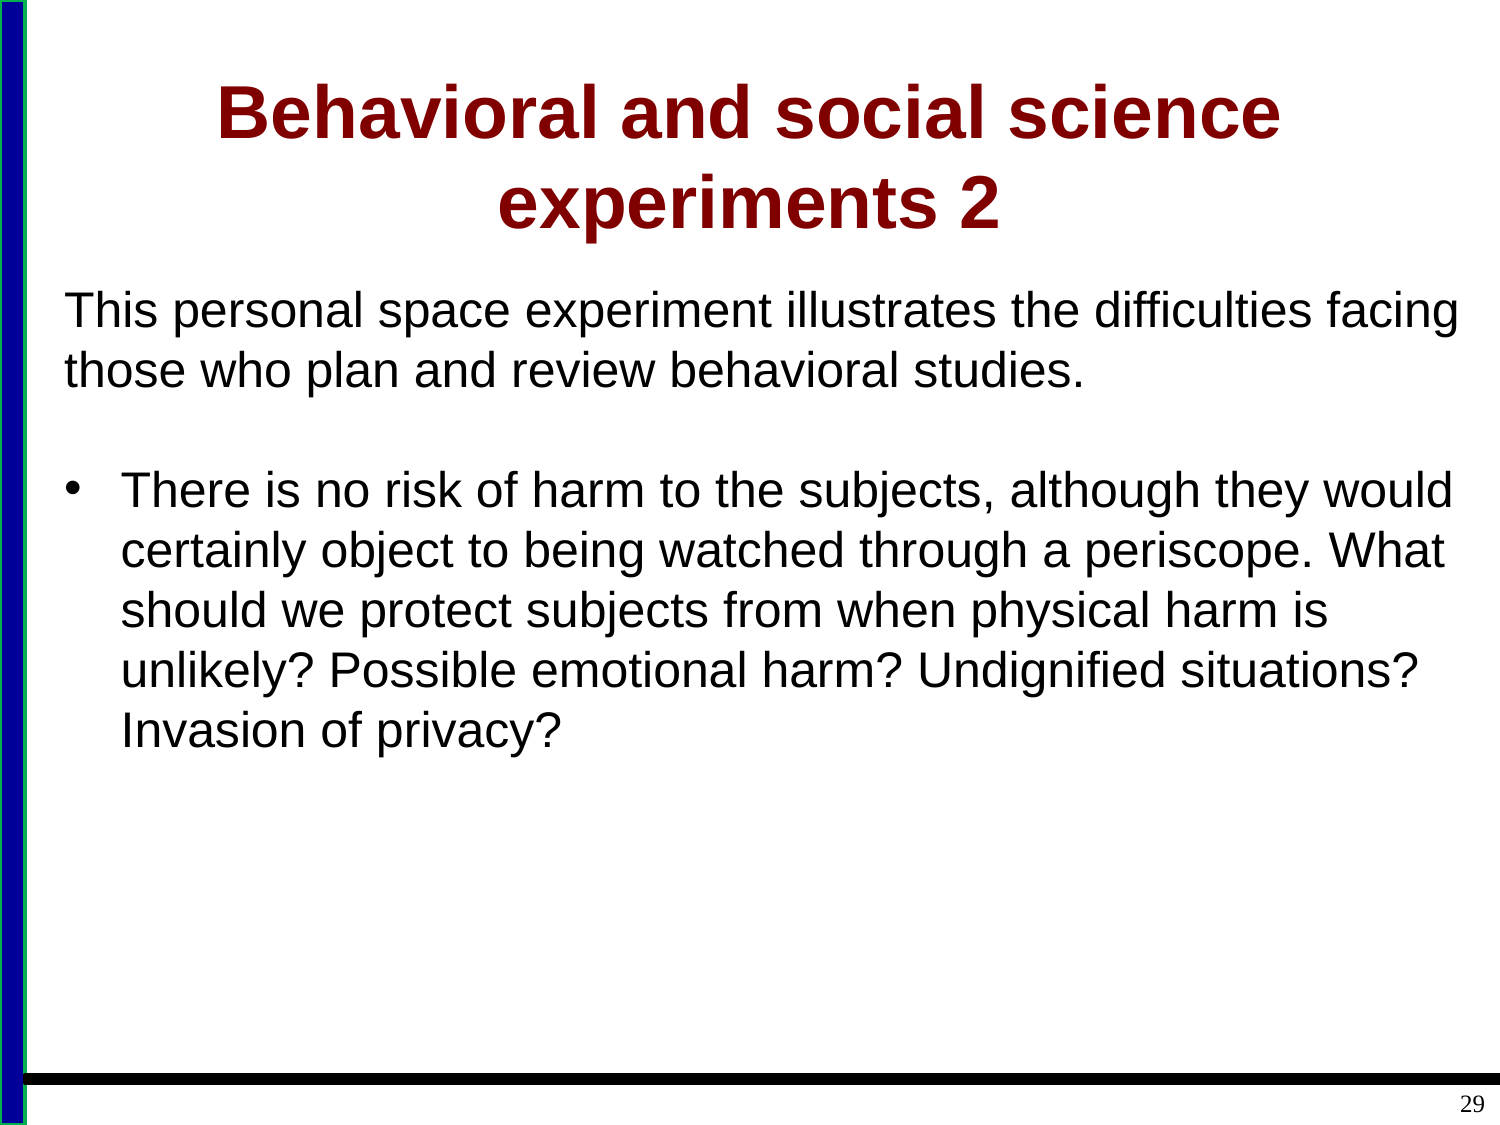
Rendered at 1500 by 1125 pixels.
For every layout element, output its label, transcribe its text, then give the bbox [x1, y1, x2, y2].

text_box This personal space experiment illustrates the difficulties facing those who plan and review behavioral studies. There is no risk of harm to the subjects, although they would certainly object to being watched through a periscope. What should we protect subjects from when physical harm is unlikely? Possible emotional harm? Undignified situations? Invasion of privacy? [49, 269, 1487, 765]
title Behavioral and social science experiments 2 [74, 59, 1426, 248]
